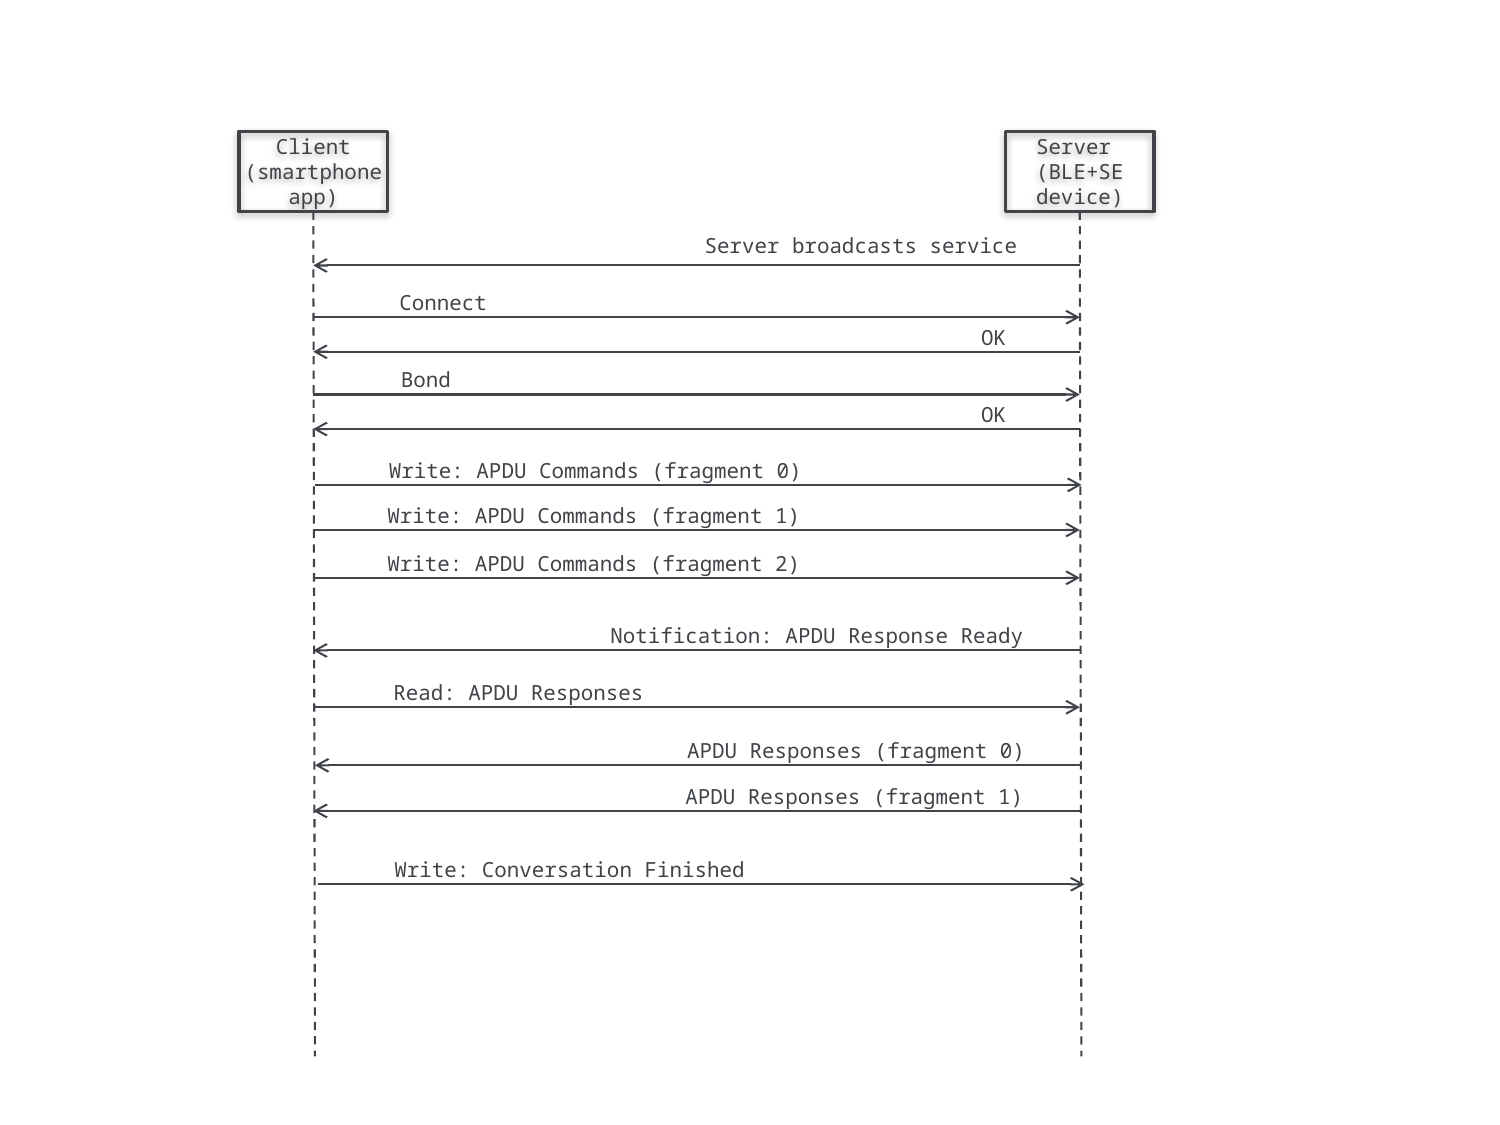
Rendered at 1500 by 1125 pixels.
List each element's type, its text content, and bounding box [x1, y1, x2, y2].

text_box Connect [384, 282, 502, 316]
text_box Read: APDU Responses [378, 672, 659, 706]
text_box Write: APDU Commands (fragment 1) [372, 495, 815, 529]
text_box Write: APDU Commands (fragment 0) [374, 449, 817, 484]
text_box Server (BLE+SE device) [1005, 130, 1155, 212]
text_box Client (smartphone app) [238, 130, 388, 212]
text_box Server broadcasts service [689, 225, 1032, 264]
text_box APDU Responses (fragment 0) [571, 730, 1040, 764]
text_box Write: APDU Commands (fragment 2) [372, 542, 815, 576]
text_box Bond [386, 361, 466, 393]
text_box APDU Responses (fragment 1) [569, 775, 1038, 810]
text_box Write: Conversation Finished [379, 849, 760, 883]
text_box OK [701, 402, 1021, 428]
text_box OK [701, 326, 1021, 351]
text_box Notification: APDU Response Ready [569, 615, 1038, 649]
